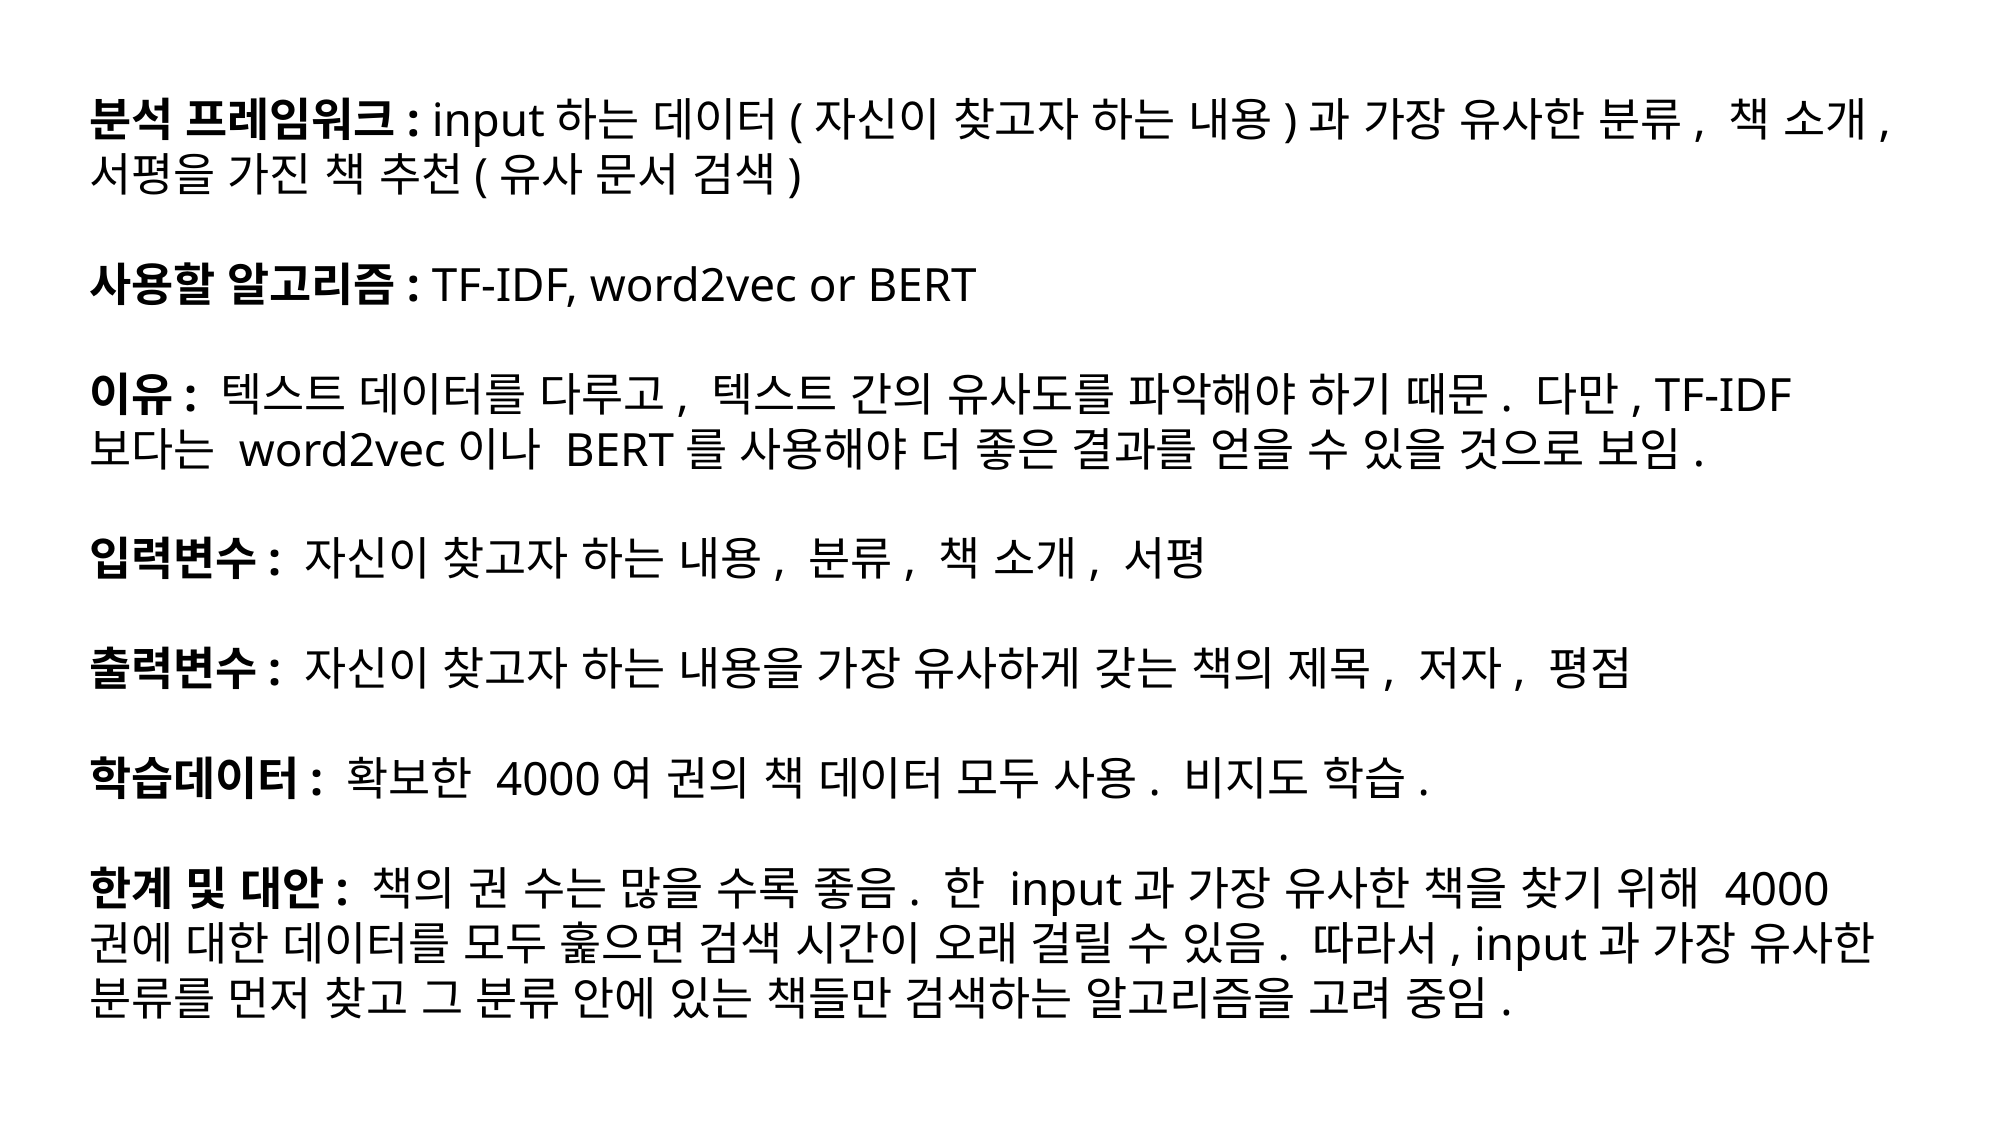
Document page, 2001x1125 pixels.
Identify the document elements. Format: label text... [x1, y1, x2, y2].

text_box 분석 프레임워크: input하는 데이터(자신이 찾고자 하는 내용)과 가장 유사한 분류, 책 소개, 서평을 가진 책 추천(유사 문서 검색) 사용할 알고리즘: TF-IDF, word2vec or BERT 이유: 텍스트 데이터를 다루고, 텍스트 간의 유사도를 파악해야 하기 때문. 다만, TF-IDF보다는 word2vec이나 BERT를 사용해야 더 좋은 결과를 얻을 수 있을 것으로 보임. 입력변수: 자신이 찾고자 하는 내용, 분류, 책 소개, 서평 출력변수: 자신이 찾고자 하는 내용을 가장 유사하게 갖는 책의 제목, 저자, 평점 학습데이터: 확보한 4000여 권의 책 데이터 모두 사용. 비지도 학습. 한계 및 대안: 책의 권 수는 많을 수록 좋음. 한 input과 가장 유사한 책을 찾기 위해 4000권에 대한 데이터를 모두 훑으면 검색 시간이 오래 걸릴 수 있음. 따라서, input과 가장 유사한 분류를 먼저 찾고 그 분류 안에 있는 책들만 검색하는 알고리즘을 고려 중임. [74, 82, 1926, 1033]
